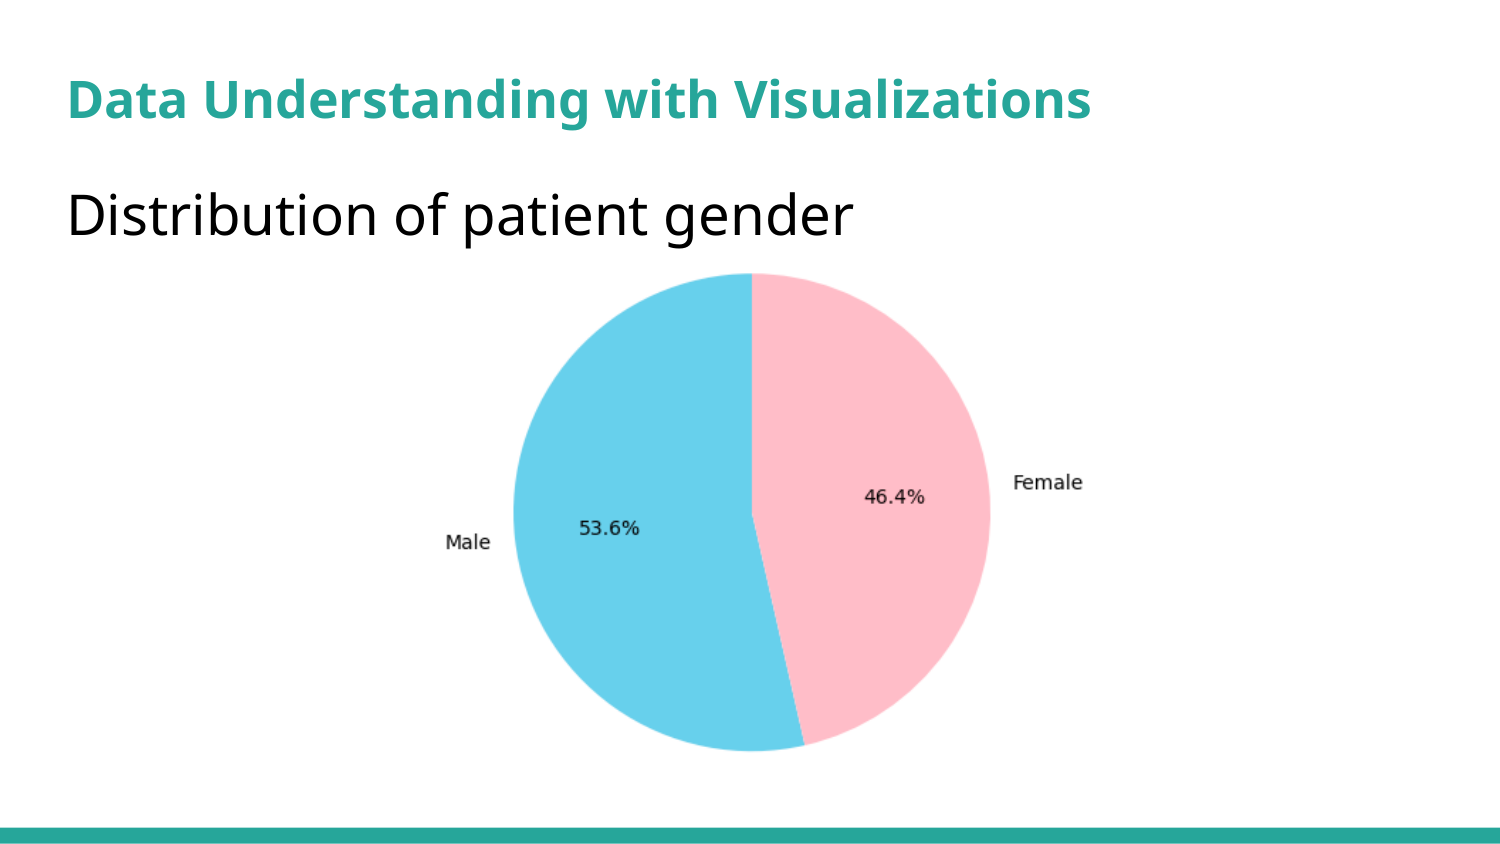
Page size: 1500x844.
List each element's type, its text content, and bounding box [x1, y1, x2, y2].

list Distribution of patient gender [51, 148, 1449, 750]
title Data Understanding with Visualizations [51, 48, 1449, 148]
picture [376, 265, 1124, 764]
